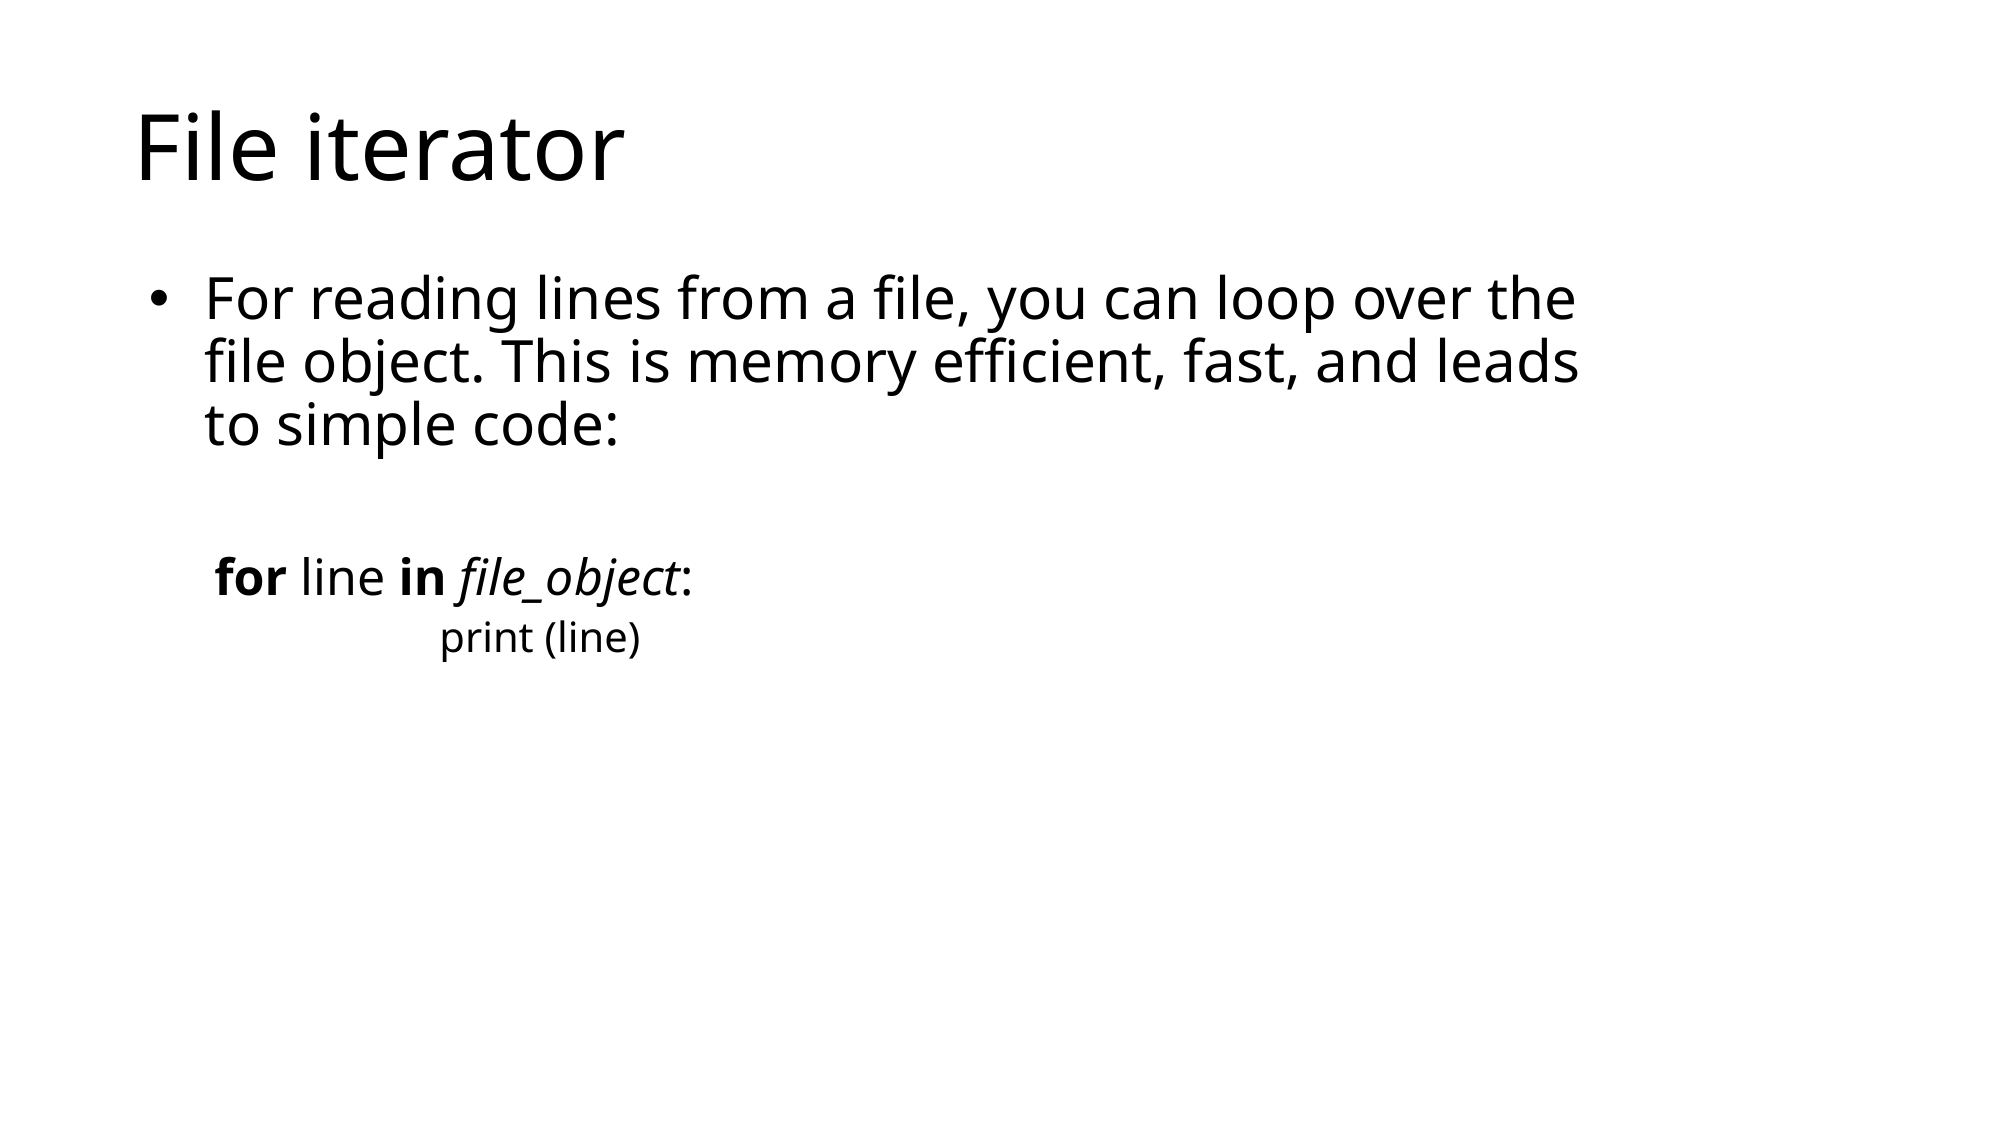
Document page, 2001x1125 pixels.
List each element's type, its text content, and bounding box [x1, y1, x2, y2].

list For reading lines from a file, you can loop over the file object. This is memory efficient, fast, and leads to simple code: for line in file_object: print (line) [133, 254, 1662, 939]
title File iterator [133, 90, 1867, 209]
